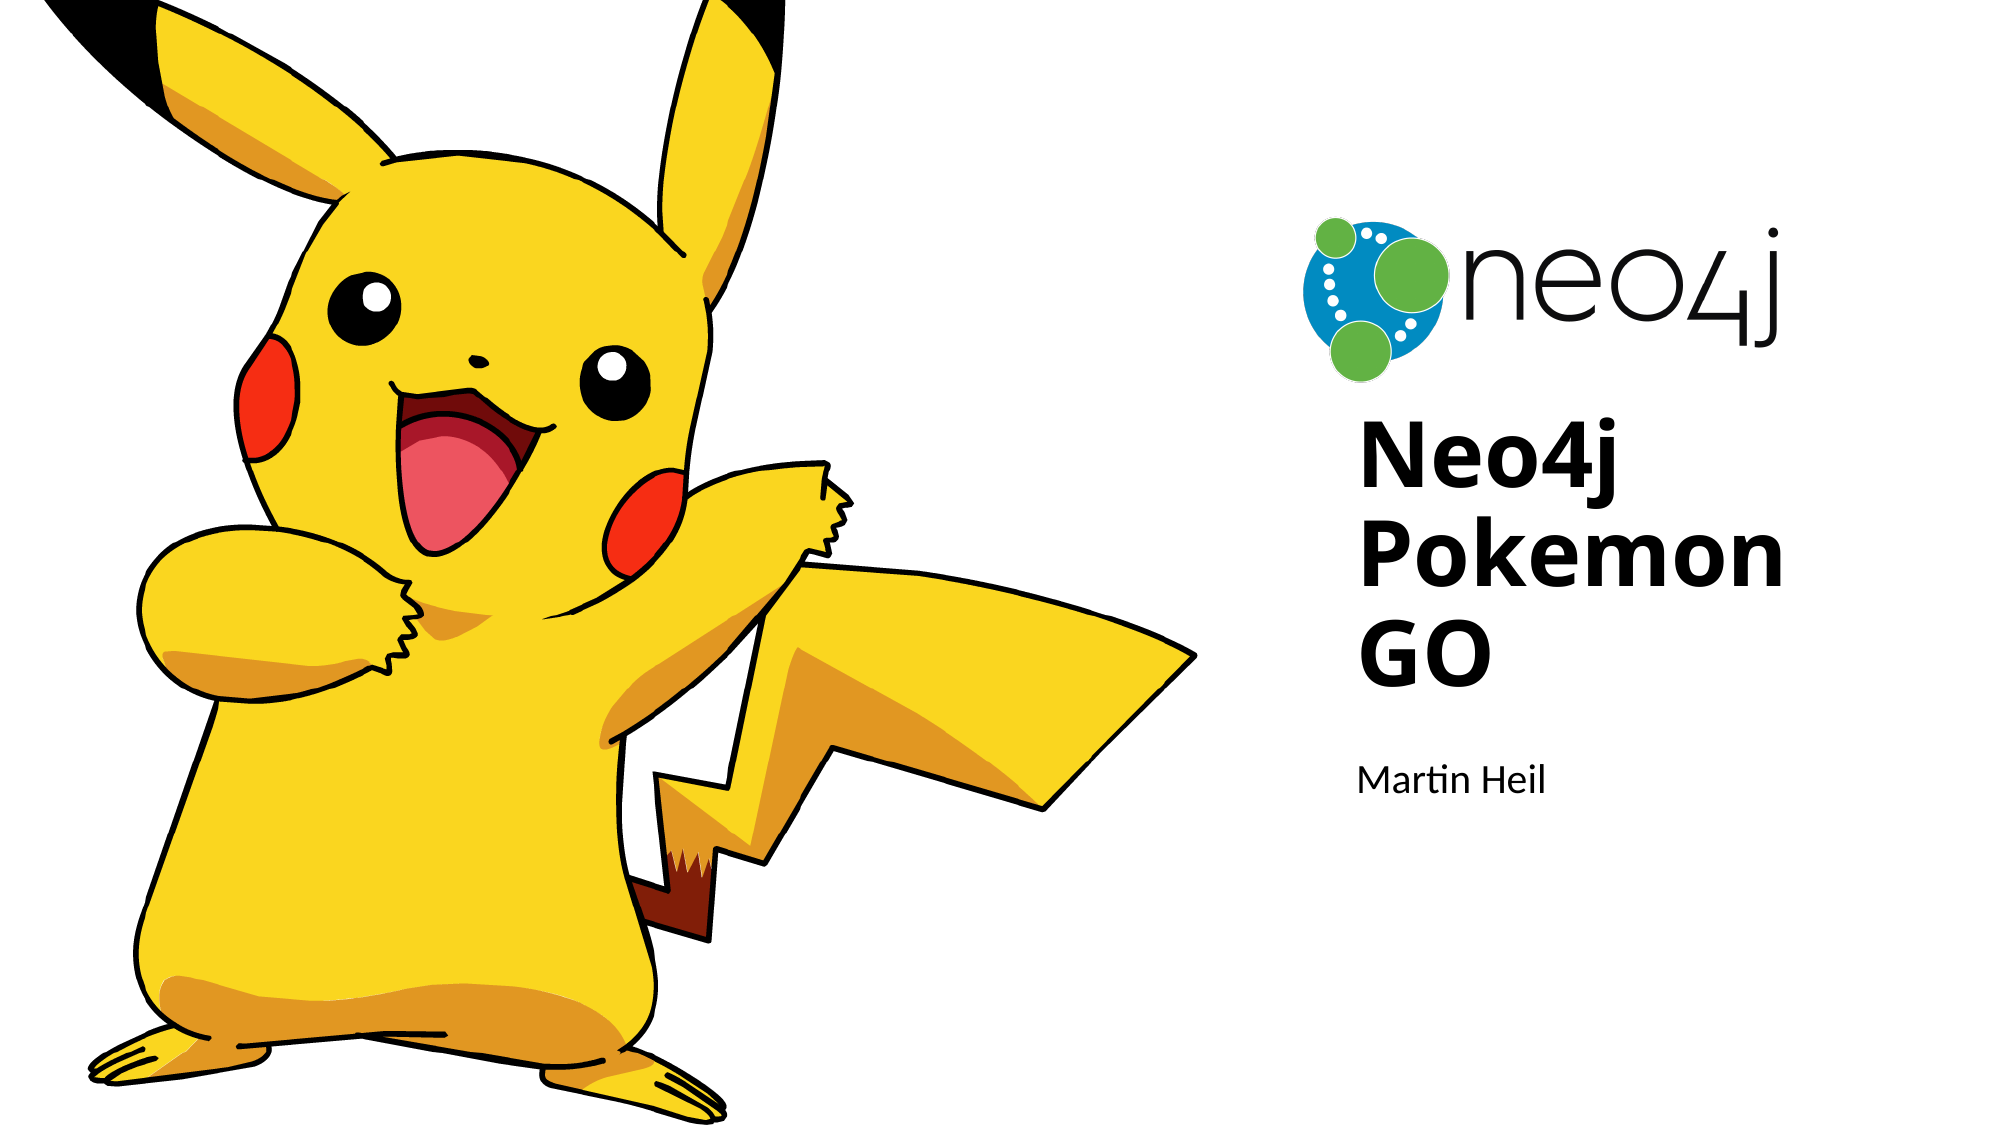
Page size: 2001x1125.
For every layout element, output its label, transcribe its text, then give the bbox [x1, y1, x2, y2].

subtitle Martin Heil [1341, 750, 1895, 1020]
picture [0, 0, 1236, 1125]
title Neo4j Pokemon GO [1341, 104, 1895, 714]
picture [1300, 212, 1780, 385]
